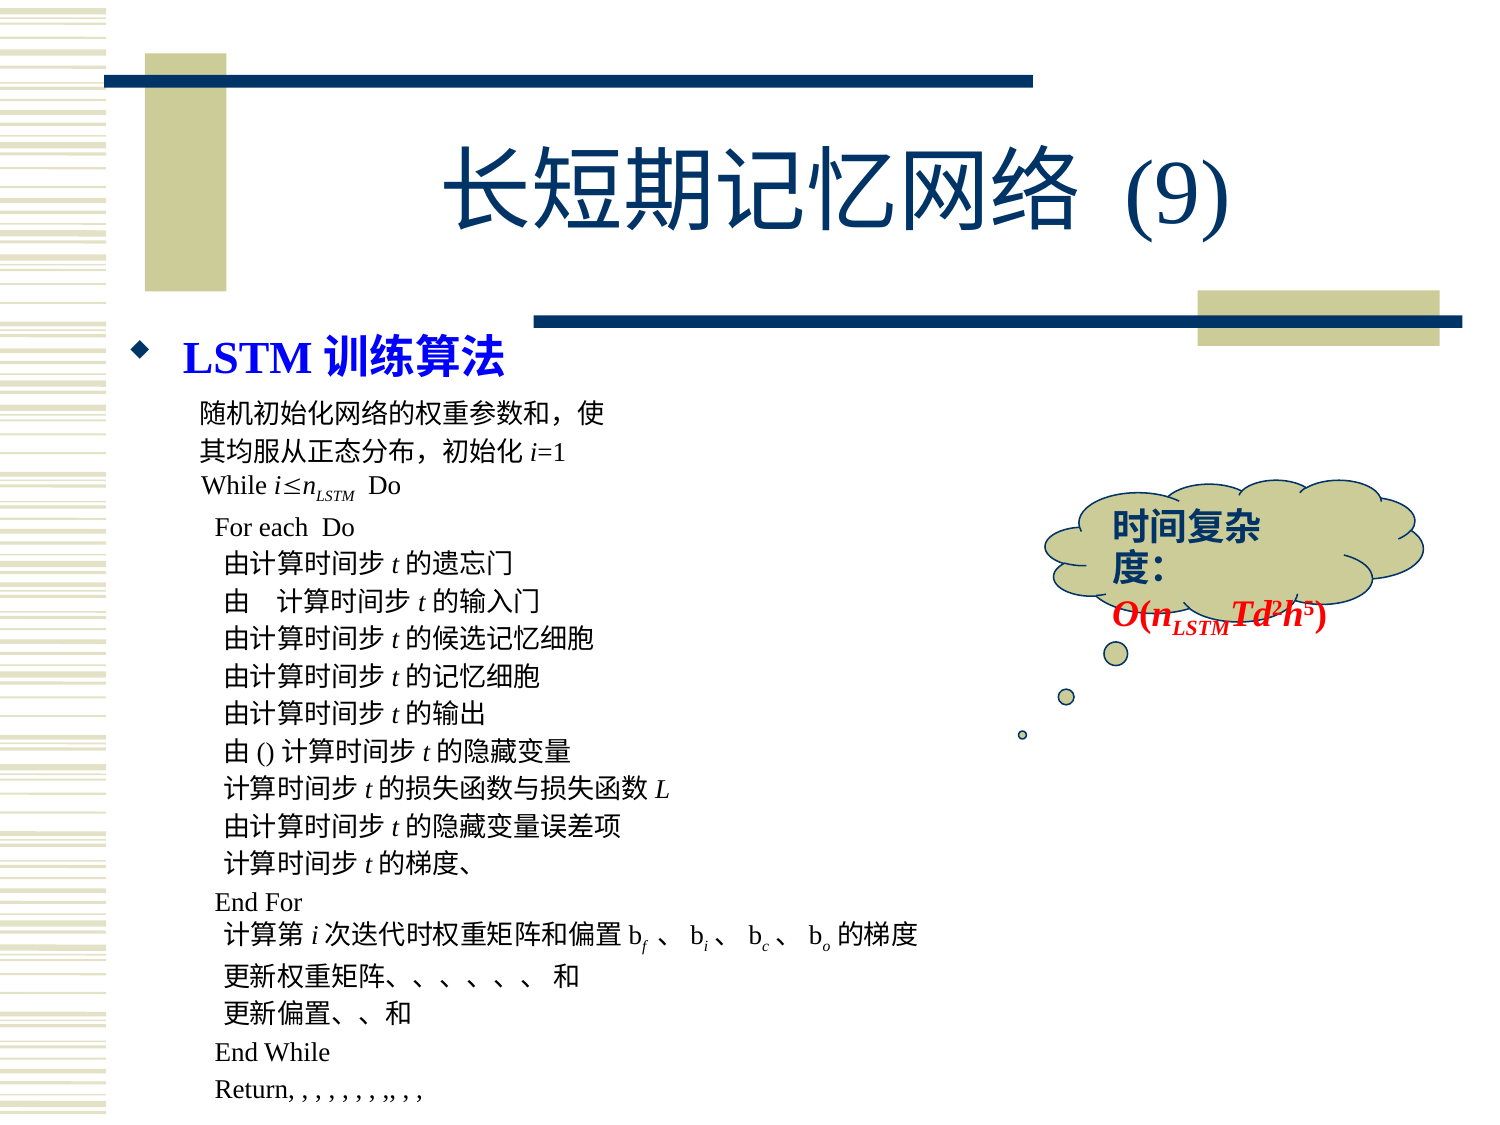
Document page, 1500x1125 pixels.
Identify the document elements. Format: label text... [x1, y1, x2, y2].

text_box 时间复杂度： O(nLSTMTd2h5) [1103, 641, 1128, 666]
title 长短期记忆网络 (9) [229, 101, 1441, 290]
text_box 时间复杂度： O(nLSTMTd2h5) [1044, 480, 1424, 622]
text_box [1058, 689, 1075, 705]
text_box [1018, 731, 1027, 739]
